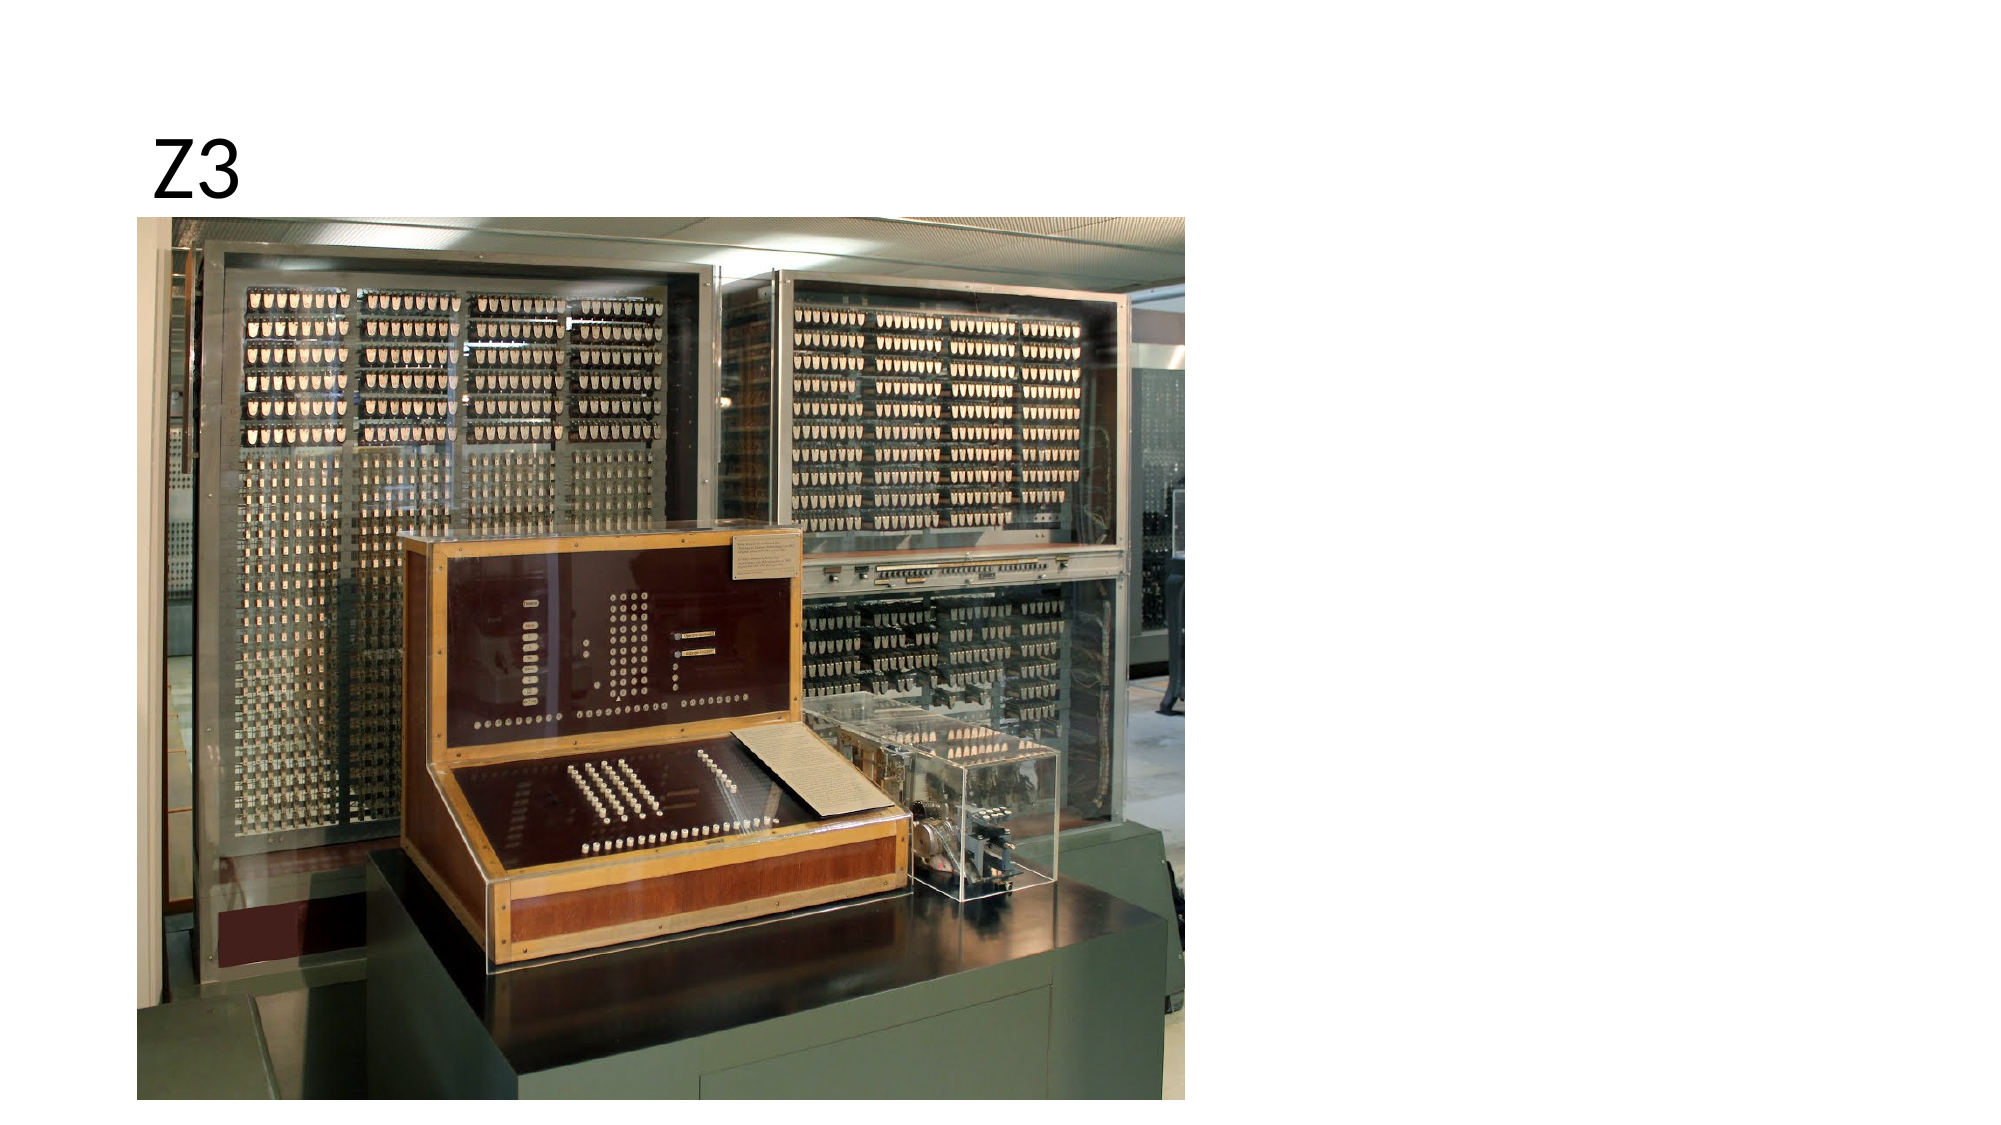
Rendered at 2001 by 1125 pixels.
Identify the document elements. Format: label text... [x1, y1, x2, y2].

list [137, 217, 1186, 1100]
title Z3 [137, 59, 1863, 278]
